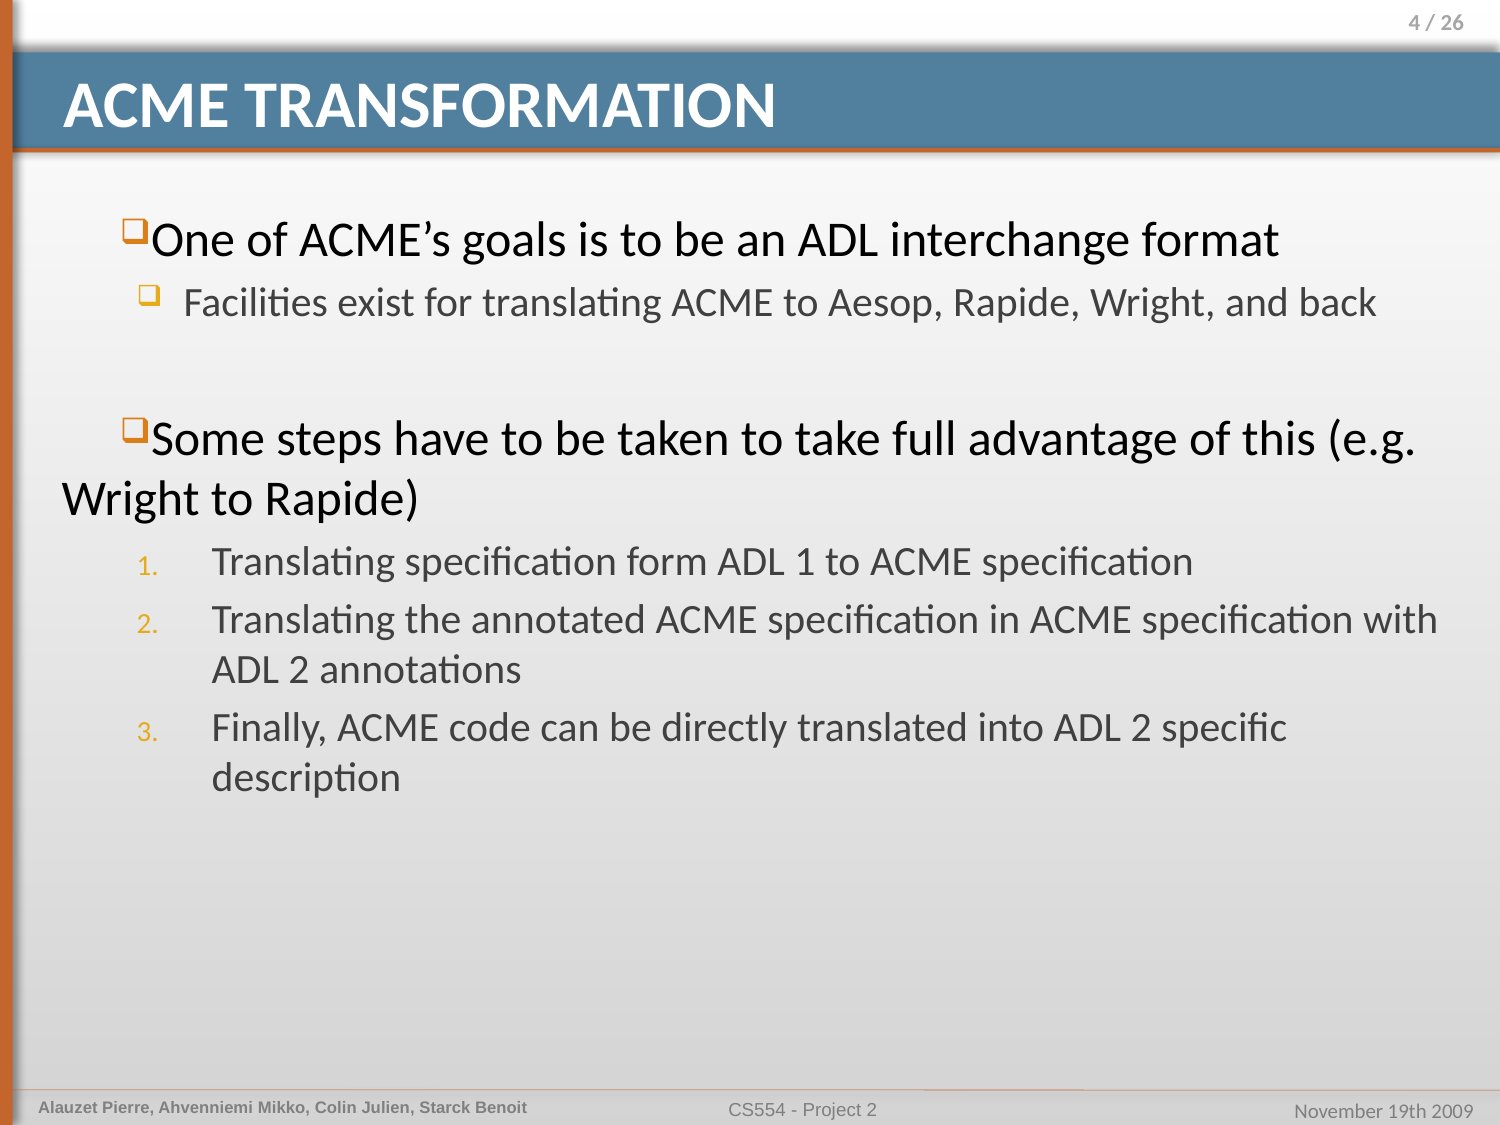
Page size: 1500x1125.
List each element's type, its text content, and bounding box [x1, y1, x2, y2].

title Acme transformation [49, 53, 1442, 141]
list One of ACME’s goals is to be an ADL interchange format Facilities exist for translating ACME to Aesop, Rapide, Wright, and back Some steps have to be taken to take full advantage of this (e.g. Wright to Rapide) Translating specification form ADL 1 to ACME specification Translating the annotated ACME specification in ACME specification with ADL 2 annotations Finally, ACME code can be directly translated into ADL 2 specific description [46, 199, 1465, 1079]
